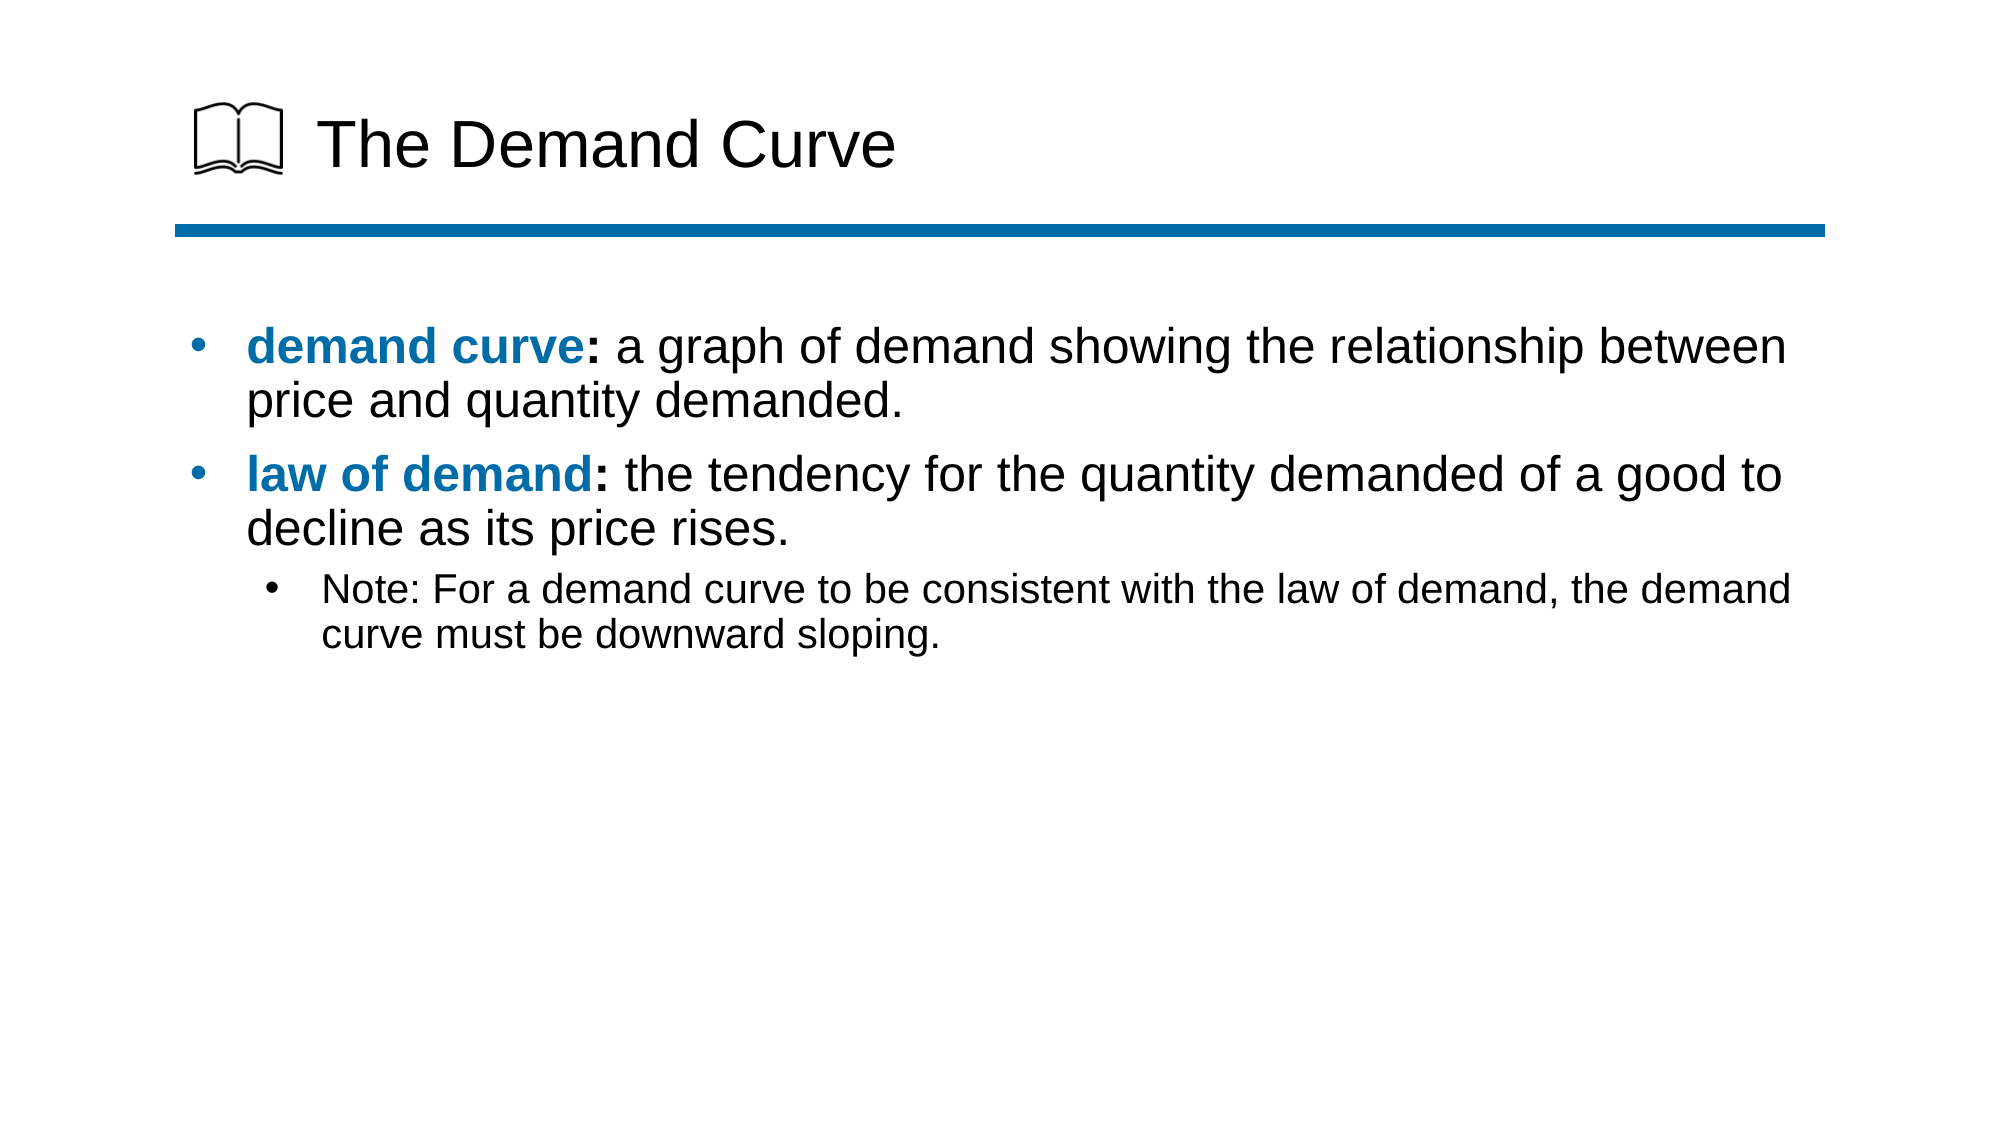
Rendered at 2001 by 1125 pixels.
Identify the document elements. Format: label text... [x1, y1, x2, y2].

subtitle demand curve: a graph of demand showing the relationship between price and quantity demanded. law of demand: the tendency for the quantity demanded of a good to decline as its price rises. Note: For a demand curve to be consistent with the law of demand, the demand curve must be downward sloping. [174, 312, 1825, 1026]
picture [194, 94, 283, 183]
title The Demand Curve [301, 75, 1175, 190]
